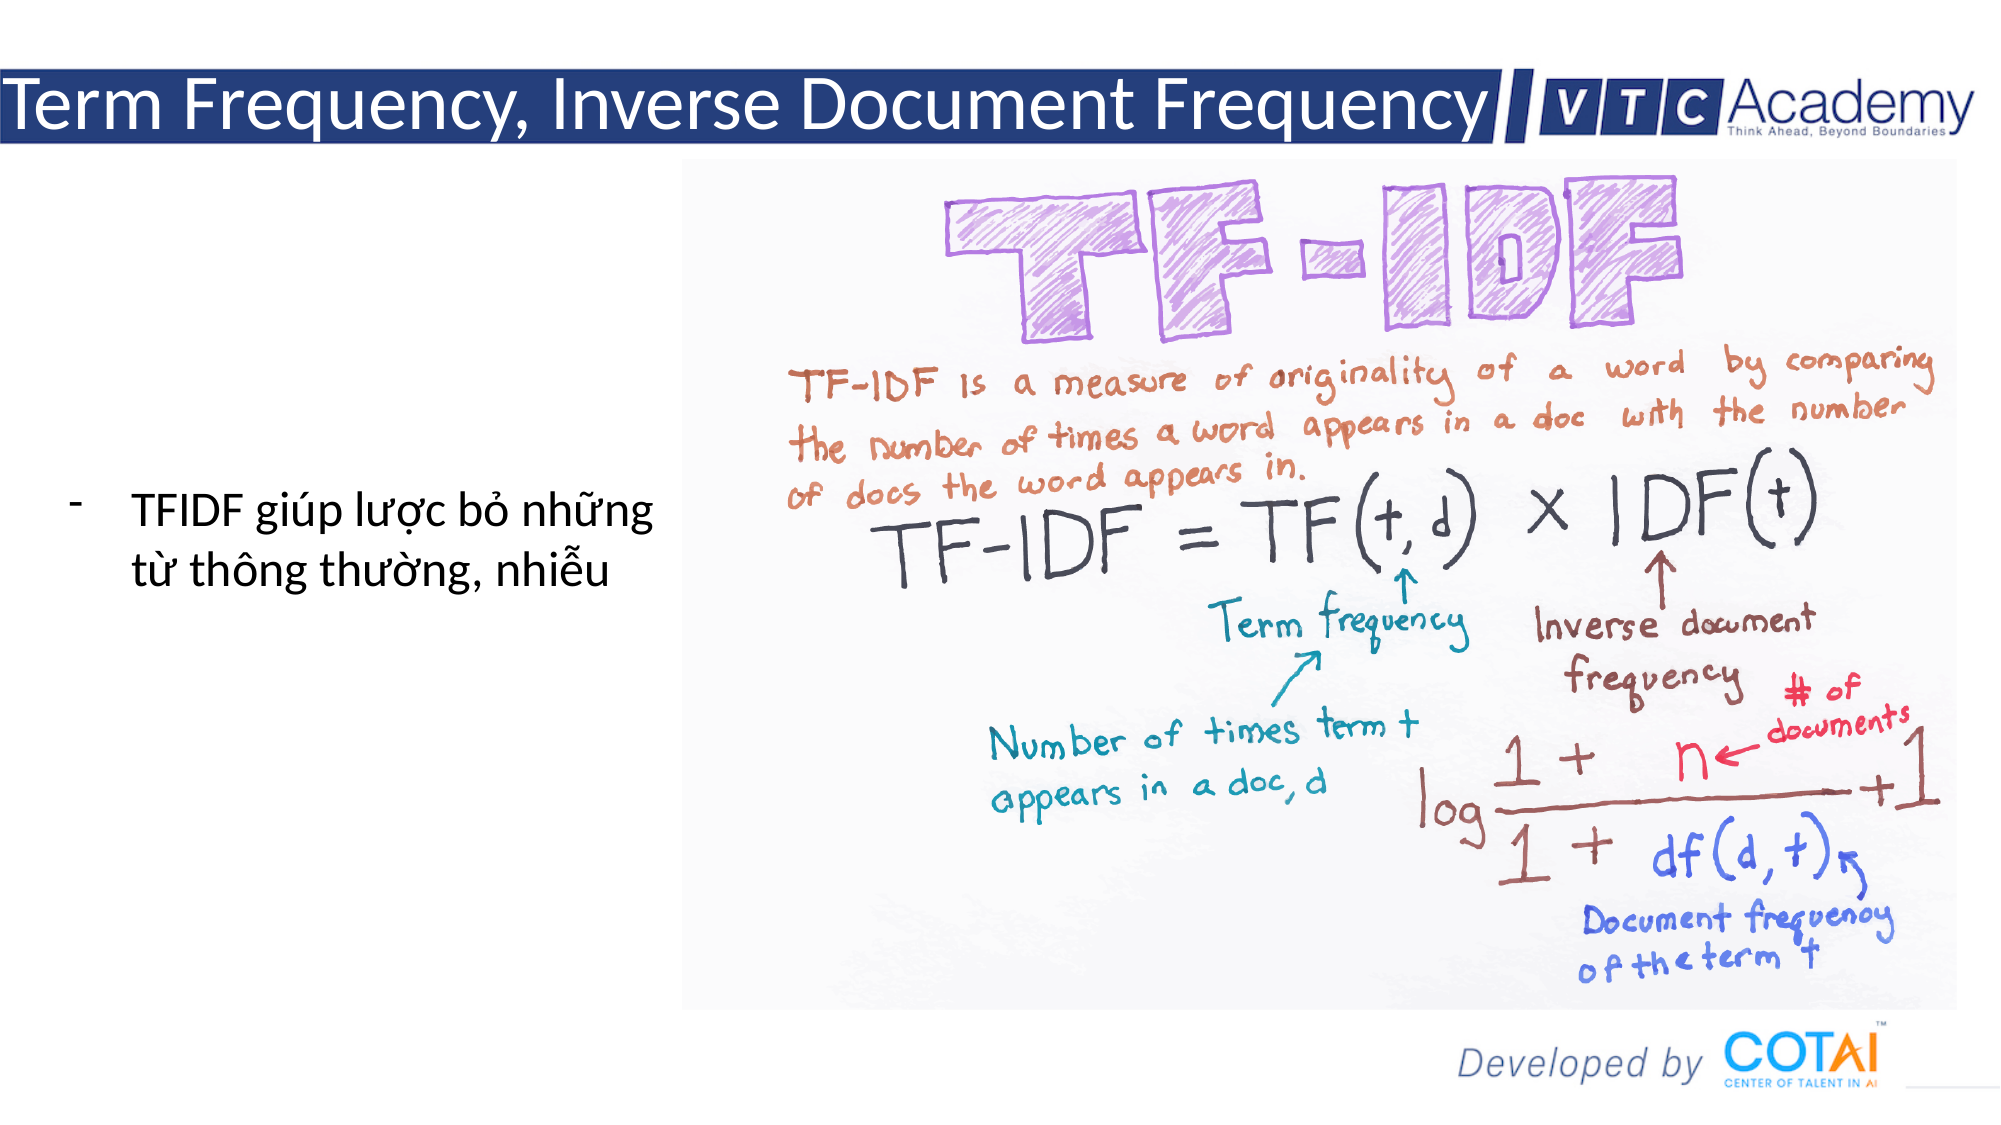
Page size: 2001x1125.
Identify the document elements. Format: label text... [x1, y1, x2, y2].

title Term Frequency, Inverse Document Frequency [0, 49, 1713, 159]
text_box TFIDF giúp lược bỏ những từ thông thường, nhiễu [40, 460, 676, 707]
picture [0, 0, 2001, 1125]
